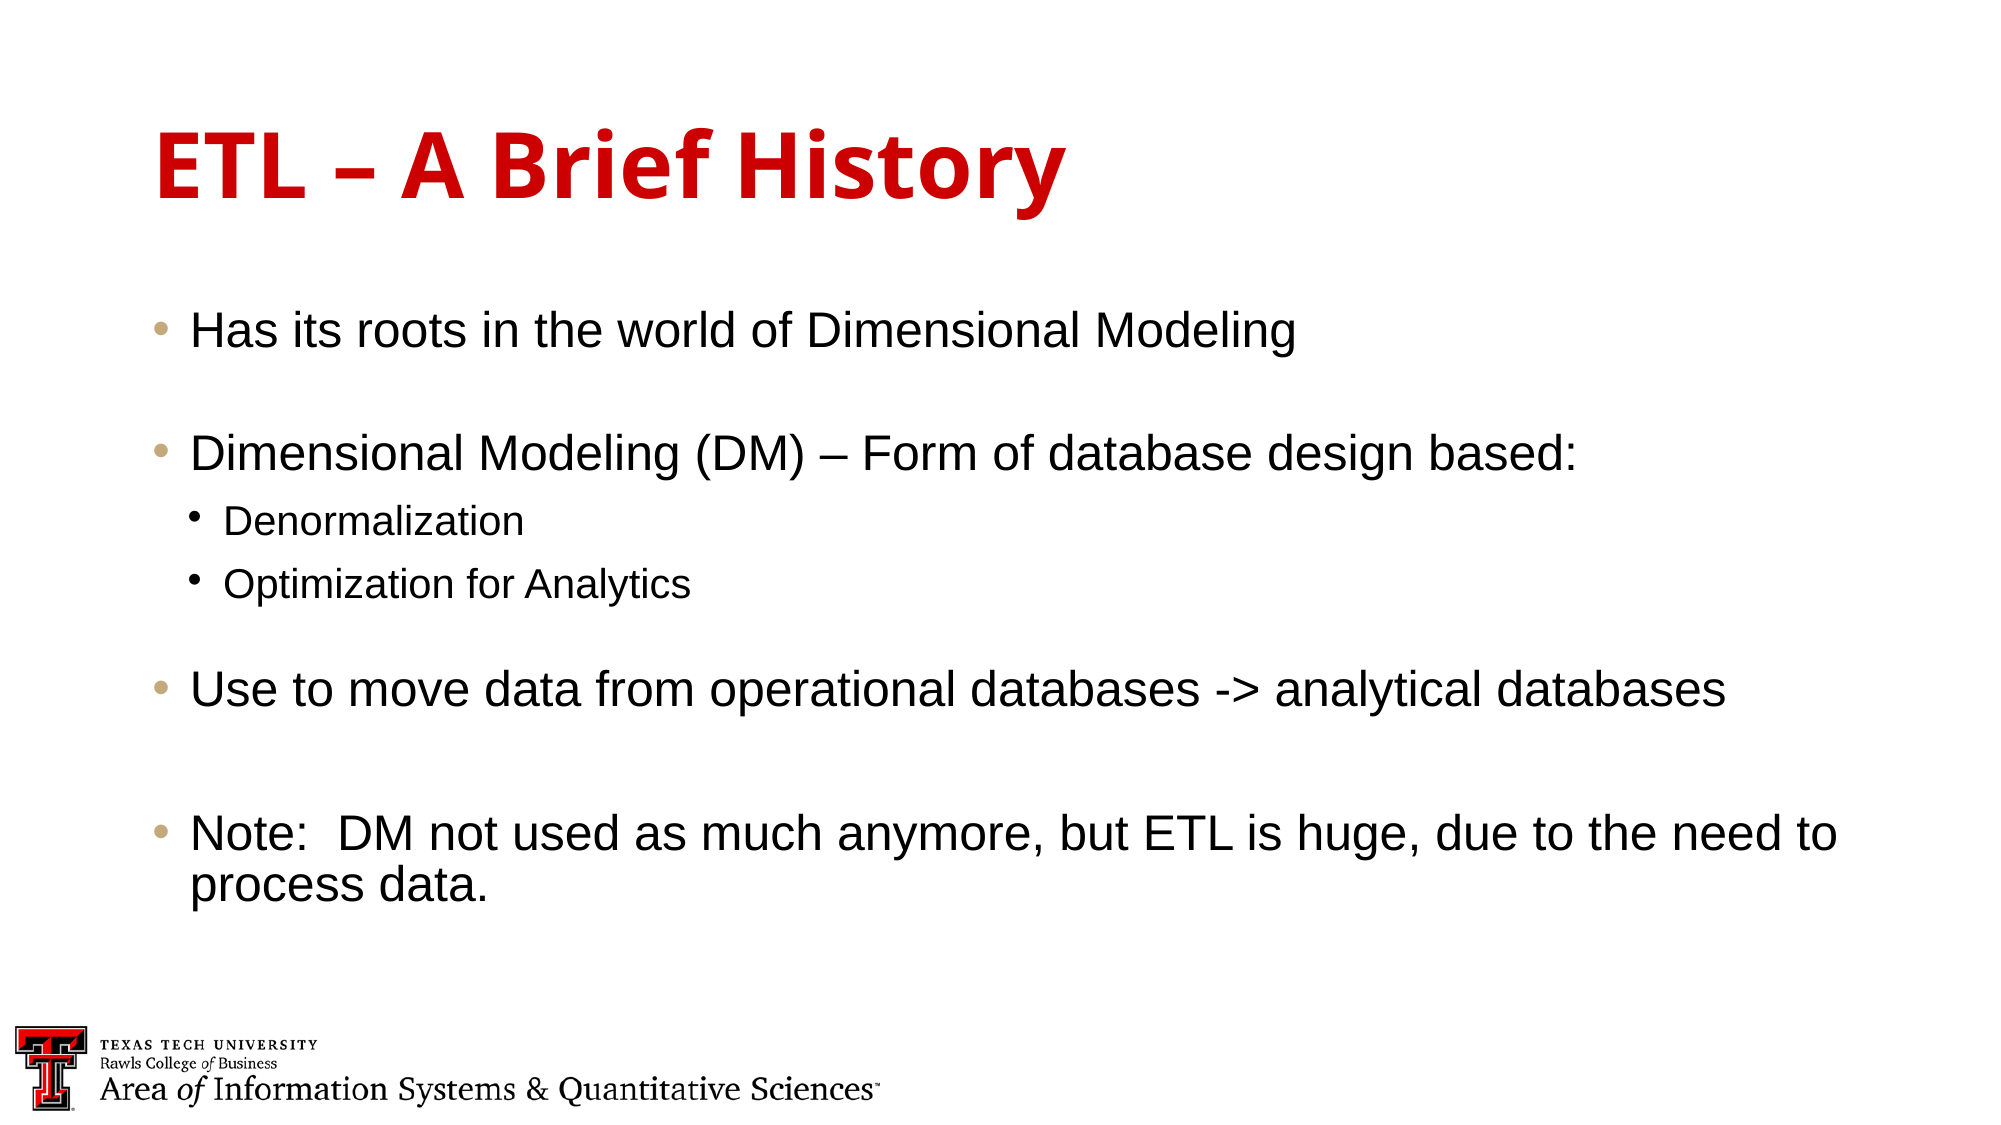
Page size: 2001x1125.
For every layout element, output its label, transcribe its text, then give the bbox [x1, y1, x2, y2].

text_box ETL – A Brief History [137, 59, 1863, 277]
picture [0, 1011, 894, 1125]
text_box Has its roots in the world of Dimensional Modeling Dimensional Modeling (DM) – Form of database design based: Denormalization Optimization for Analytics Use to move data from operational databases -> analytical databases Note: DM not used as much anymore, but ETL is huge, due to the need to process data. [137, 299, 1863, 1013]
